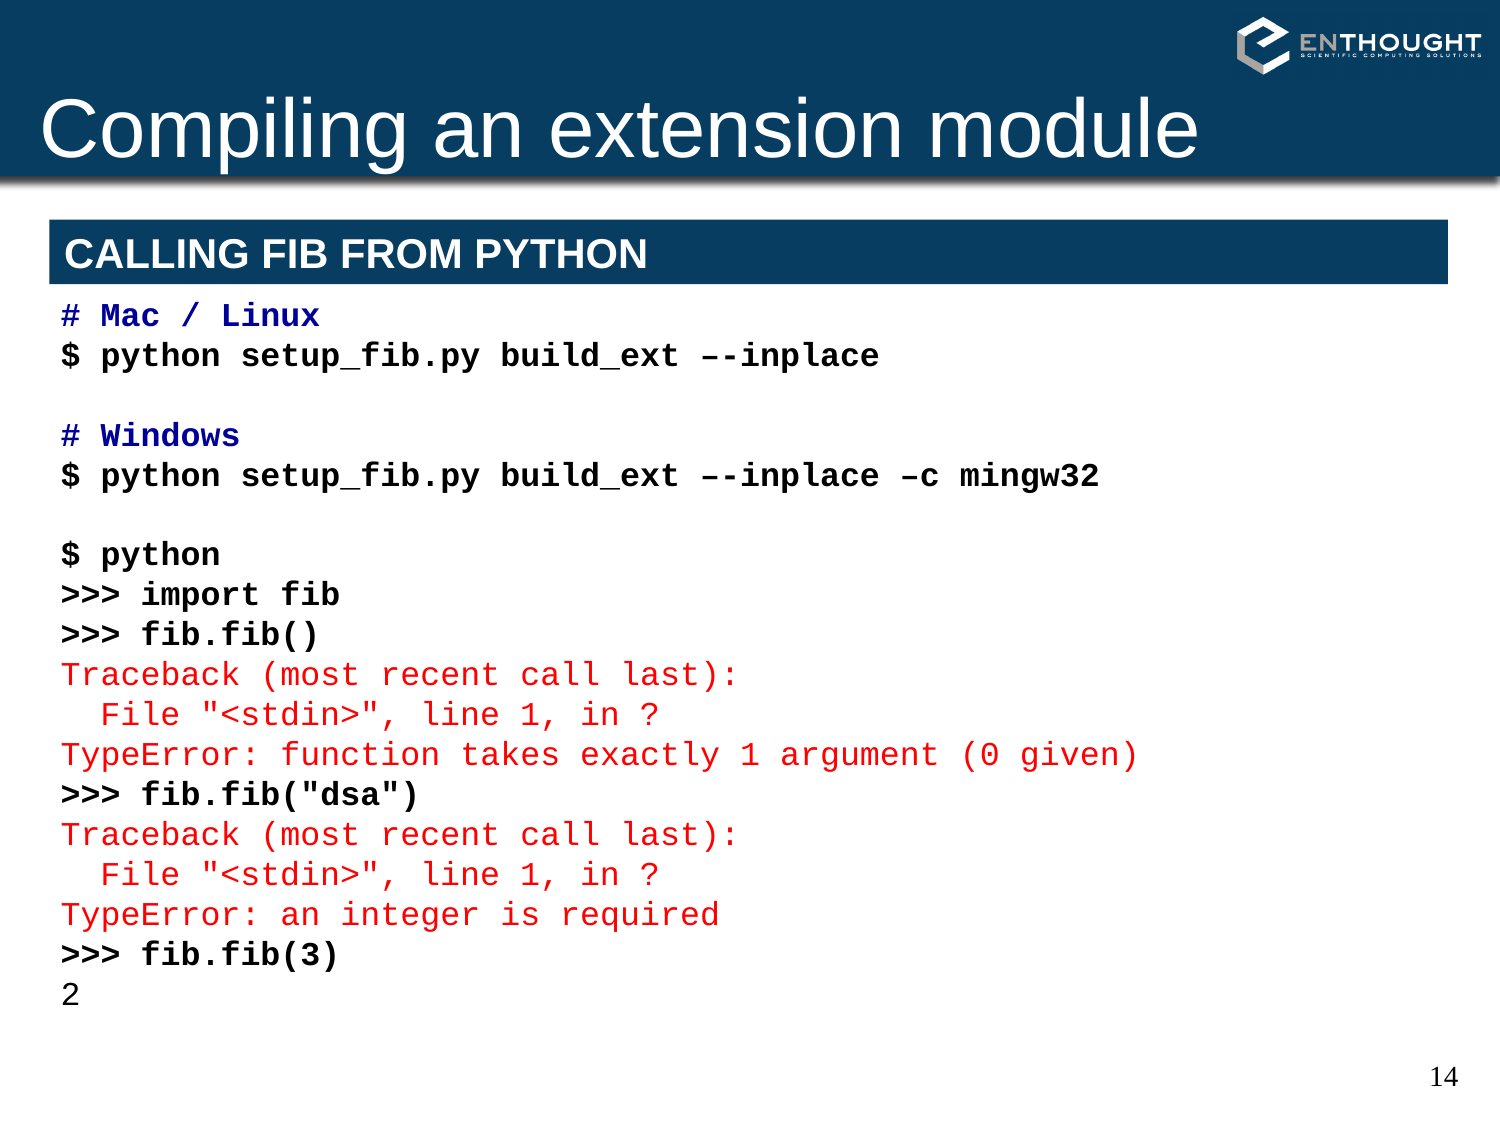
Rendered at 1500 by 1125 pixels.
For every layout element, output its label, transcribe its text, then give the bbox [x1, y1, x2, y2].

text_box CALLING FIB FROM PYTHON [49, 219, 1448, 285]
title Compiling an extension module [24, 29, 1301, 218]
text_box # Mac / Linux $ python setup_fib.py build_ext –-inplace # Windows $ python setup_fib.py build_ext –-inplace –c mingw32 $ python >>> import fib >>> fib.fib() Traceback (most recent call last): File "<stdin>", line 1, in ? TypeError: function takes exactly 1 argument (0 given) >>> fib.fib("dsa") Traceback (most recent call last): File "<stdin>", line 1, in ? TypeError: an integer is required >>> fib.fib(3) 2 [45, 285, 1489, 1020]
slide_number 14 [1162, 1049, 1474, 1124]
picture [0, 0, 1500, 197]
